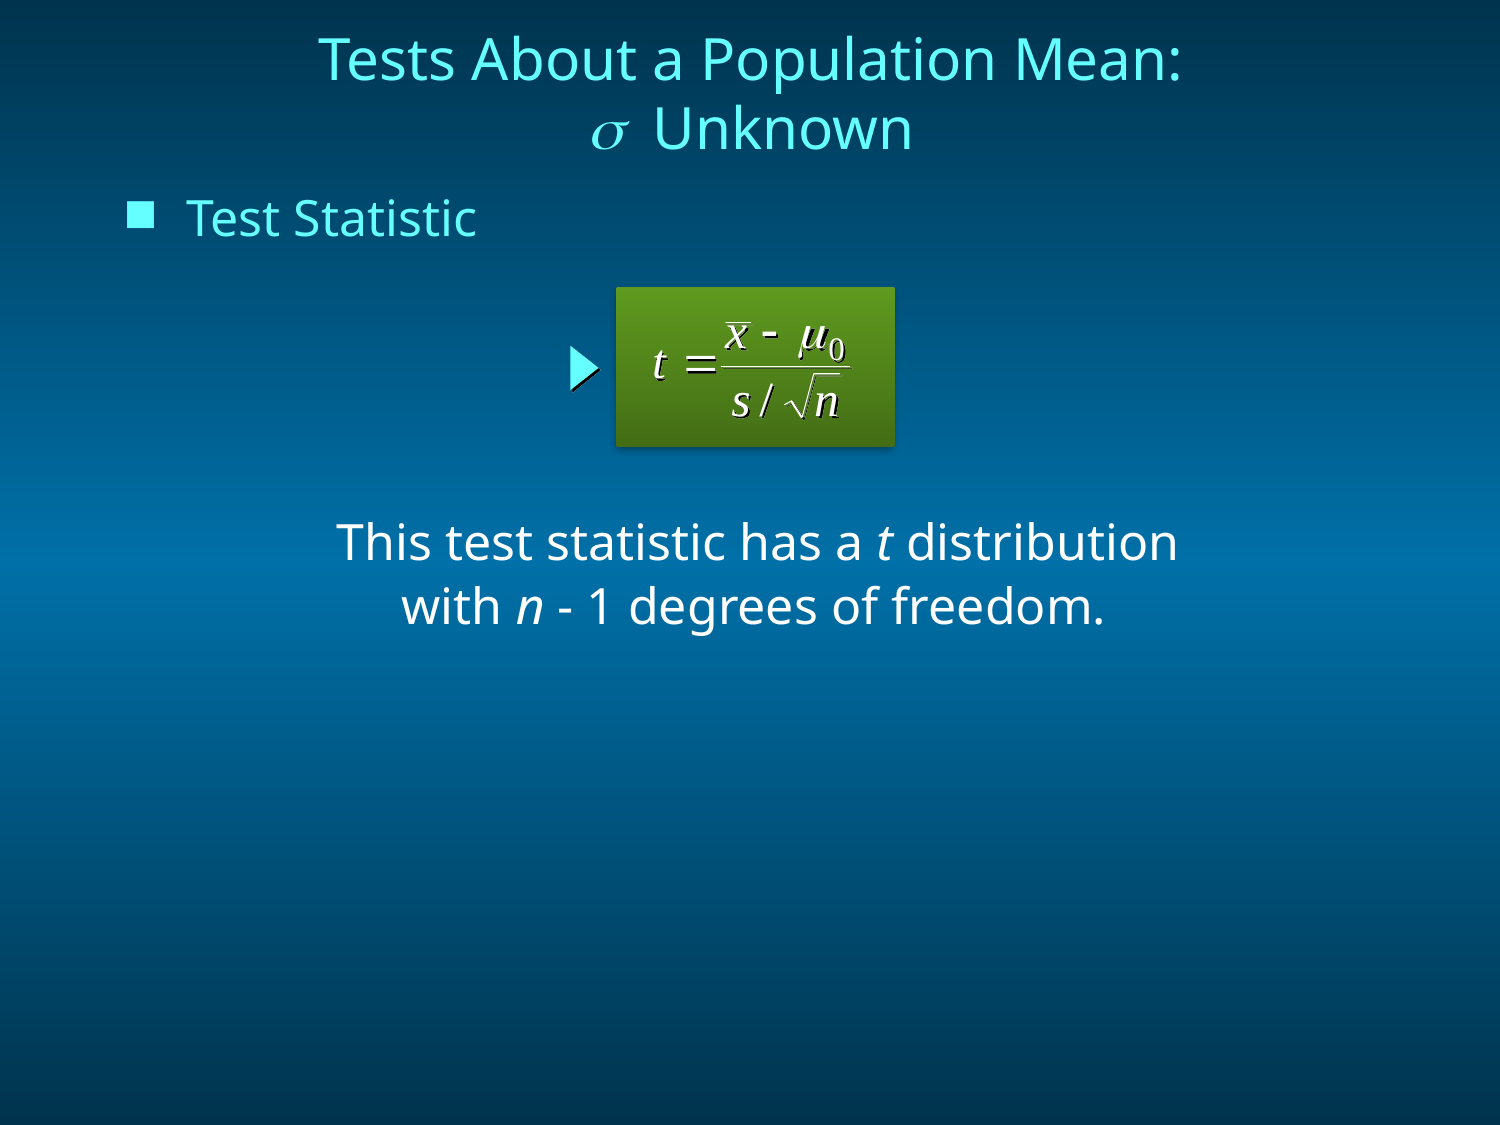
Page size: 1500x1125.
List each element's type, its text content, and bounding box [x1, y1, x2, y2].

text_box This test statistic has a t distribution with n - 1 degrees of freedom. [321, 510, 1195, 643]
title Tests About a Population Mean: s Unknown [112, 24, 1389, 159]
text_box [616, 287, 895, 447]
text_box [651, 306, 853, 423]
list Test Statistic [114, 178, 1391, 280]
text_box [571, 347, 597, 388]
